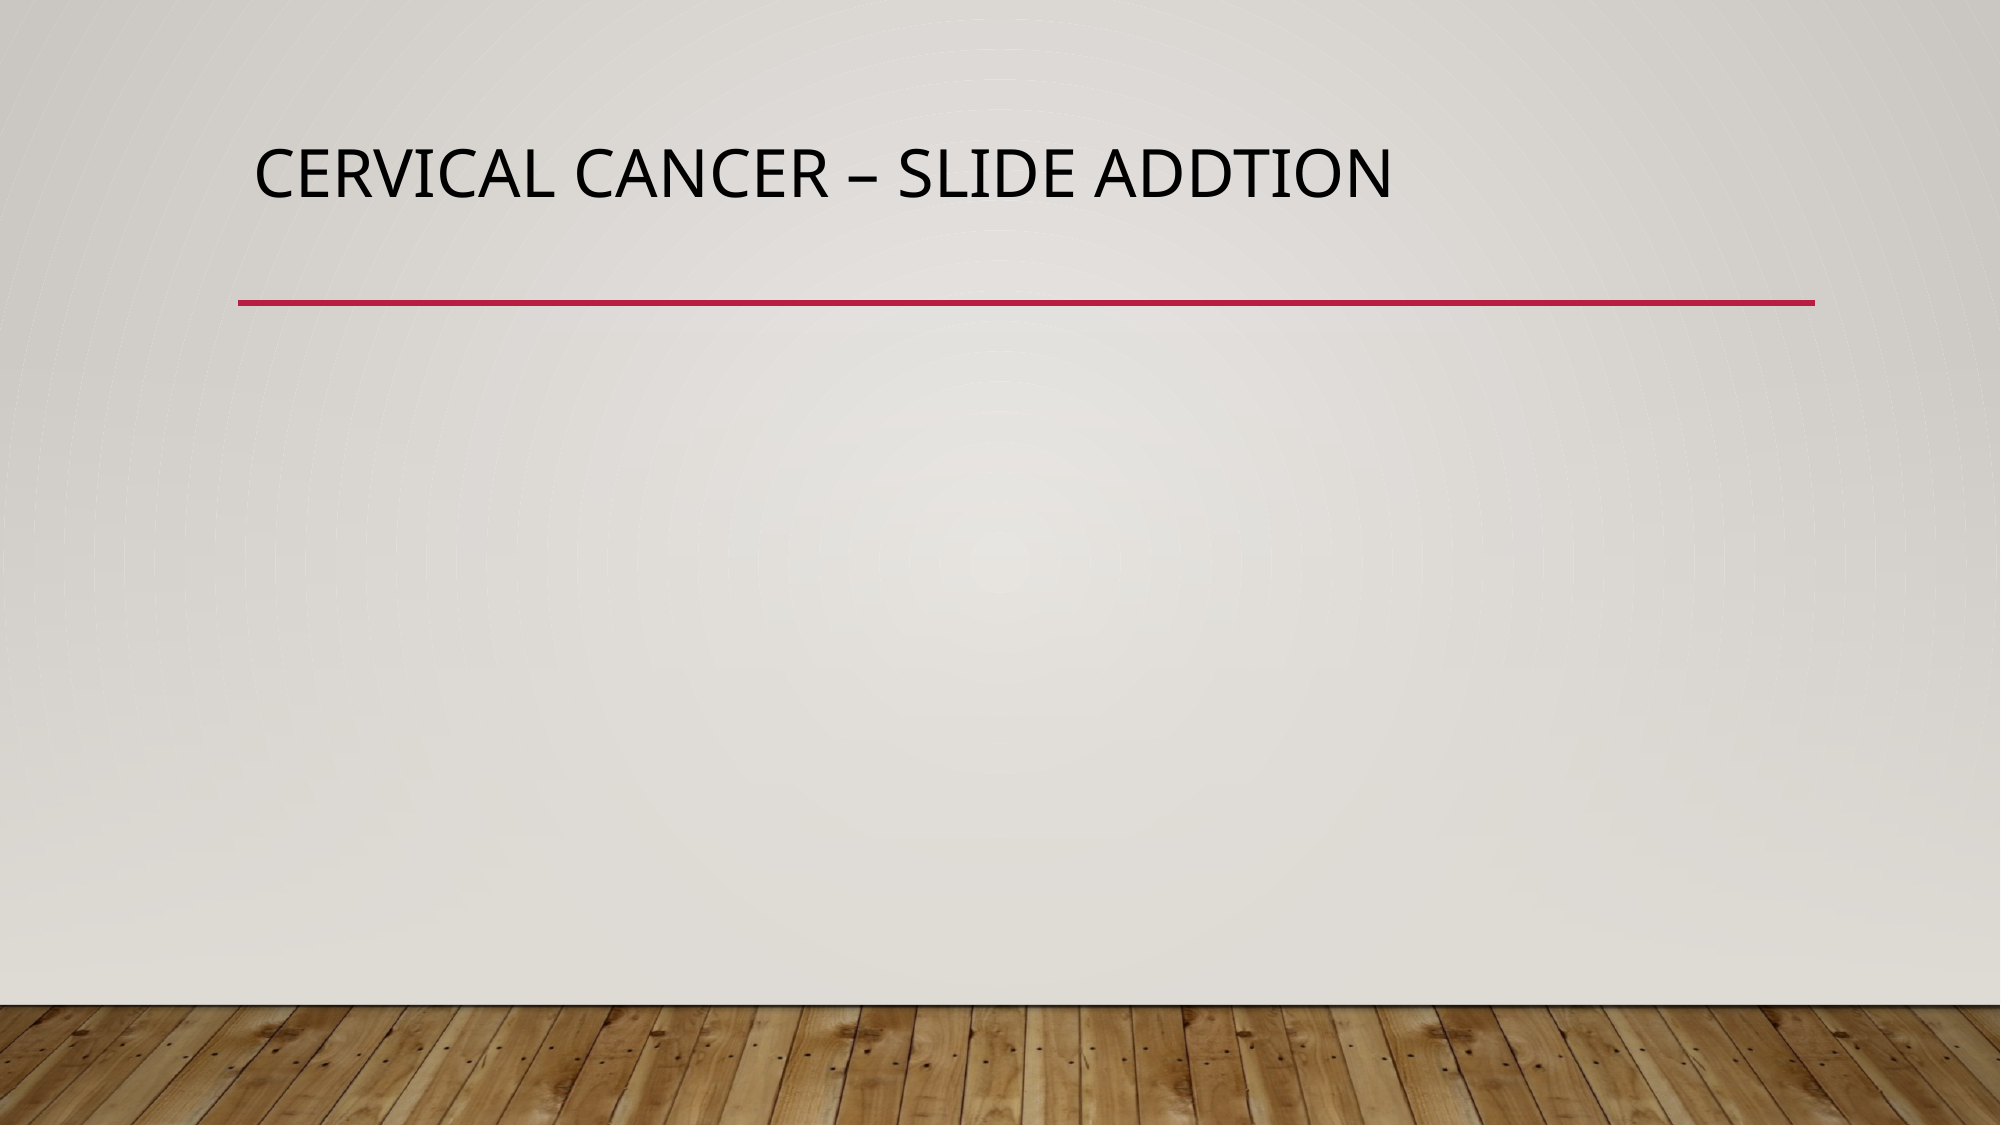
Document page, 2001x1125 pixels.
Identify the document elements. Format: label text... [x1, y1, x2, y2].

title Cervical Cancer – Slide Addtion [238, 131, 1814, 305]
picture [0, 1005, 2000, 1125]
